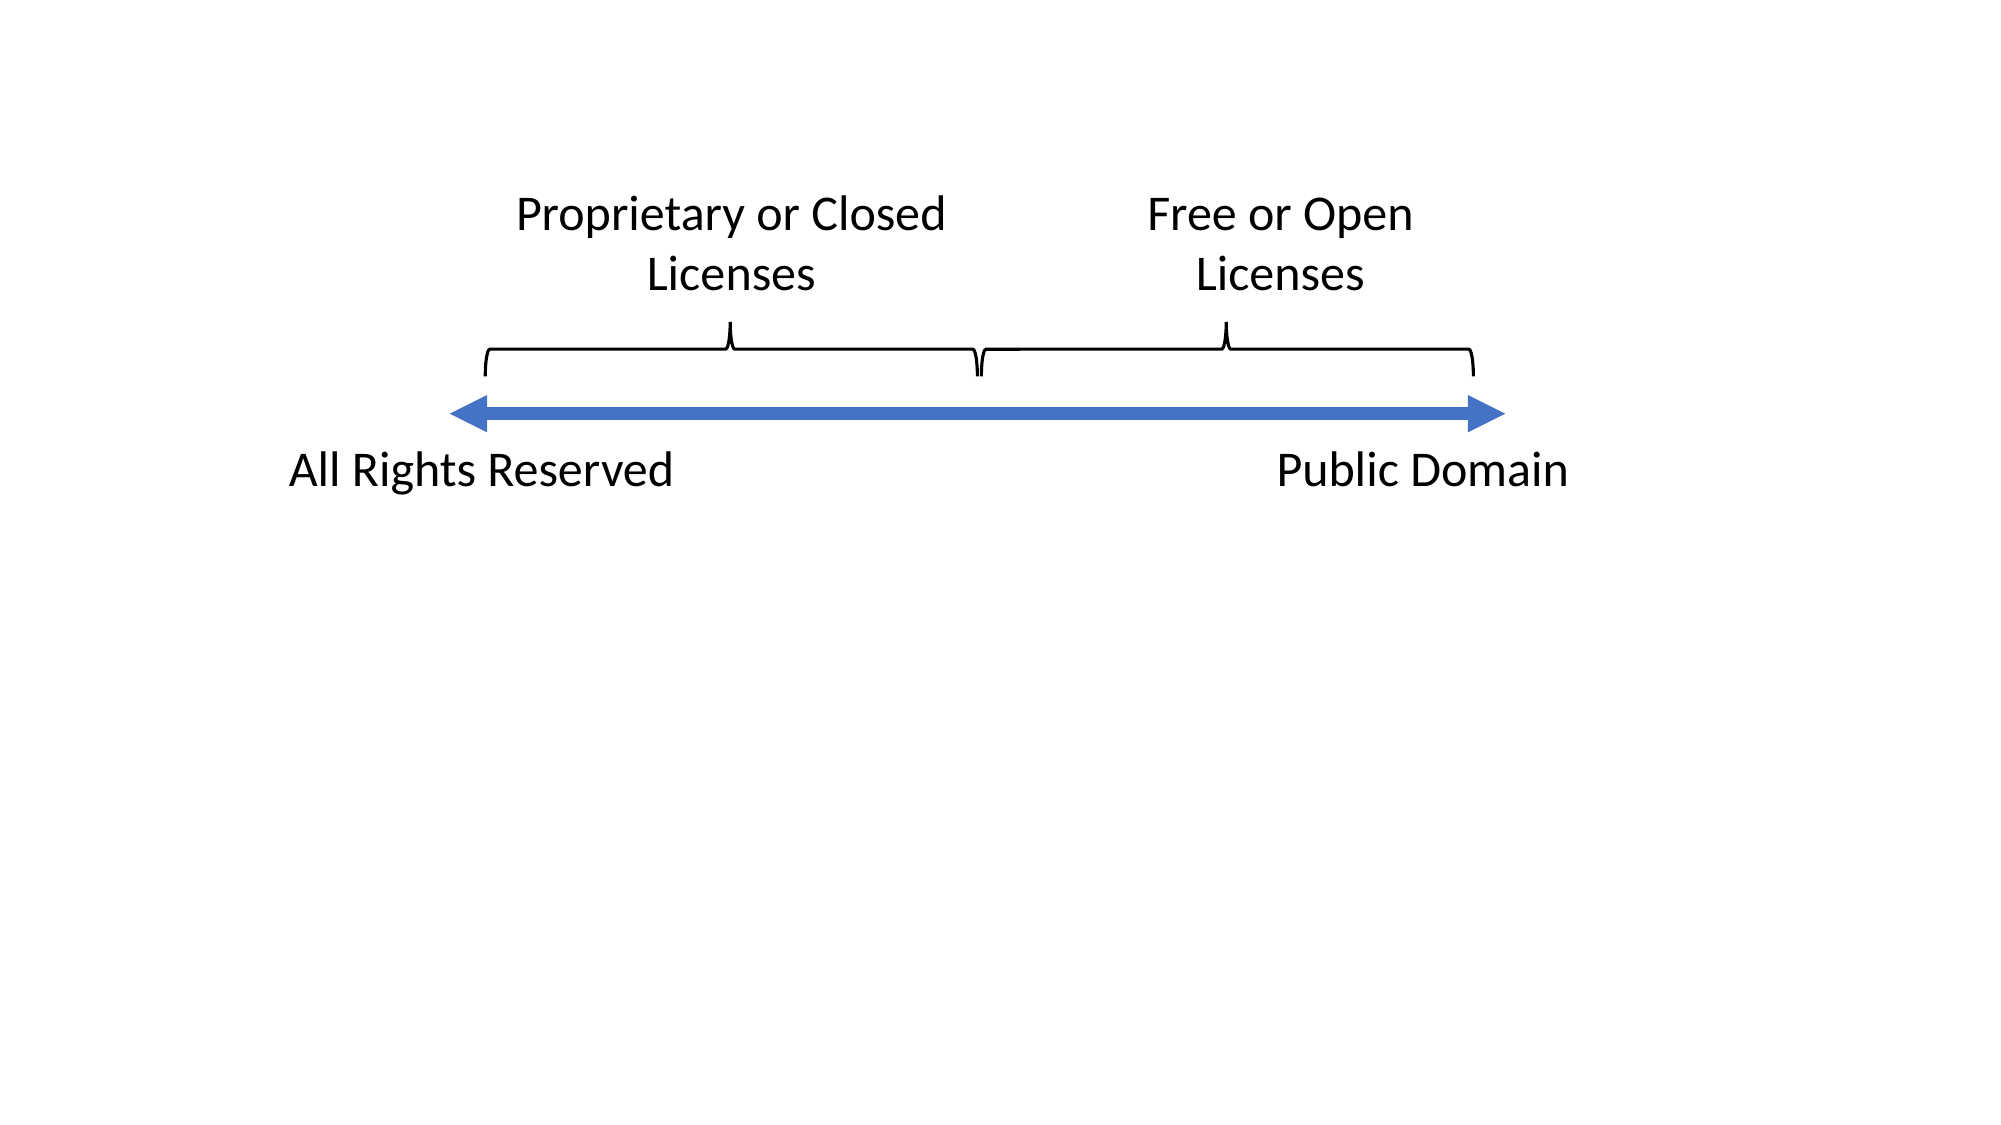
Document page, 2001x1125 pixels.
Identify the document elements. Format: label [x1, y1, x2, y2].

text_box [244, 173, 1669, 505]
